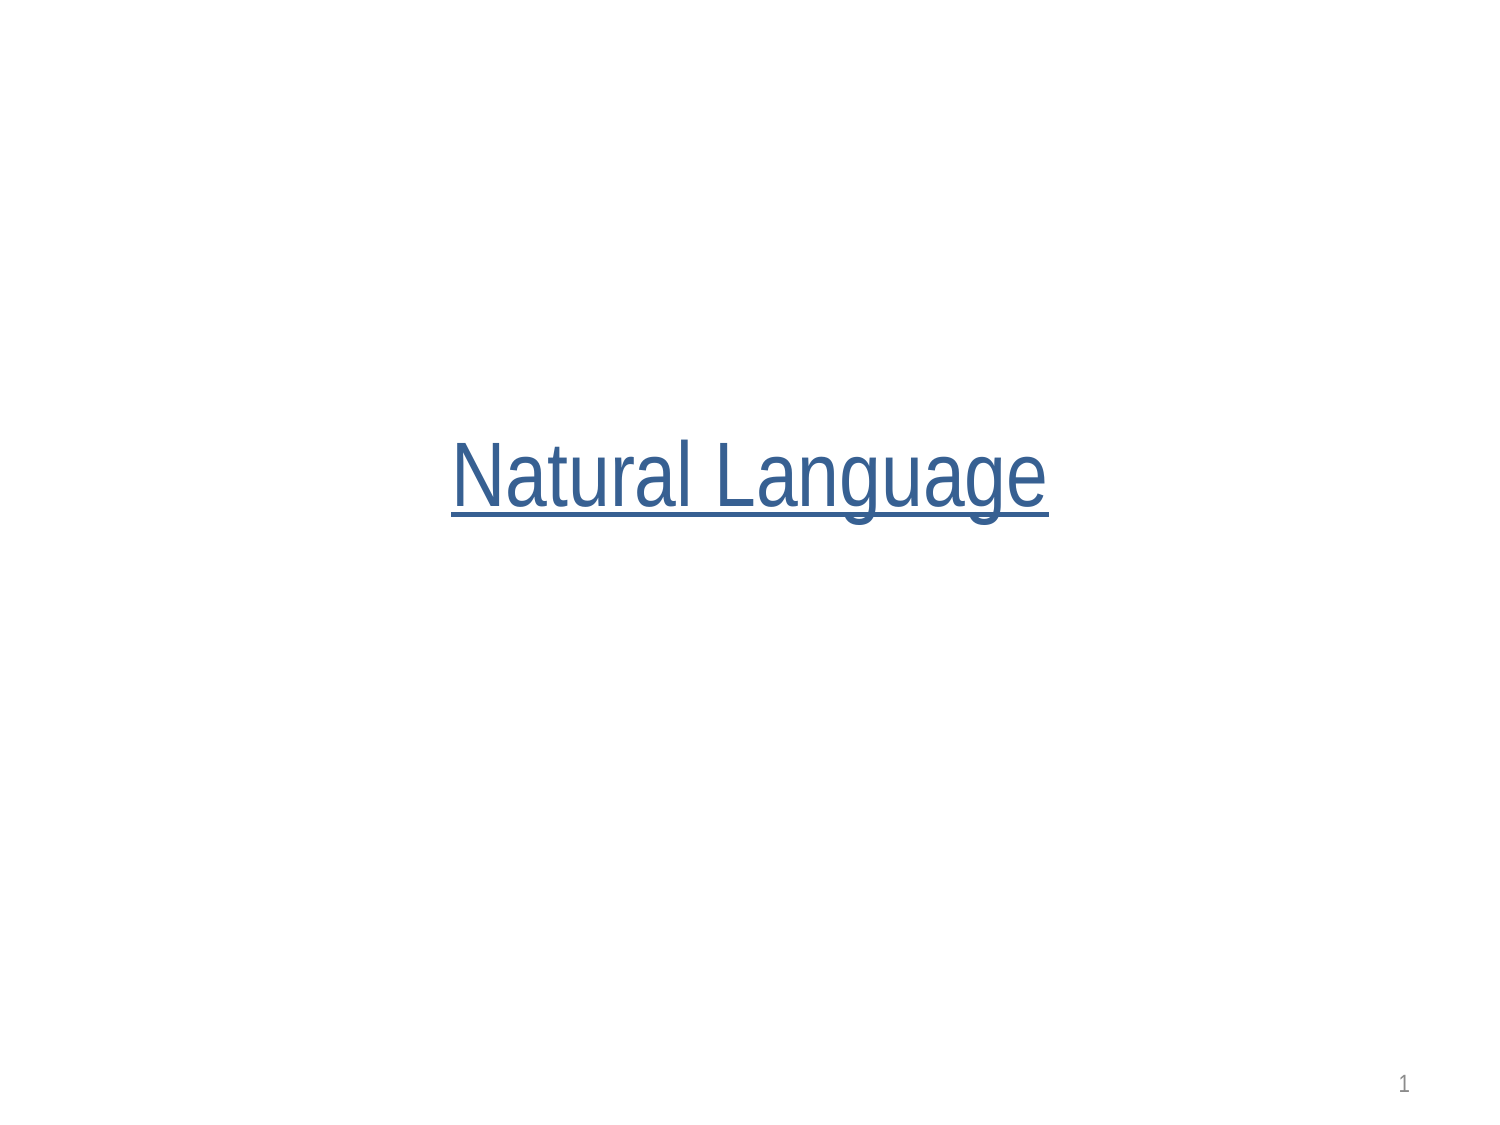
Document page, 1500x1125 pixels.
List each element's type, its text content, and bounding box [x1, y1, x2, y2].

slide_number 1 [1074, 1062, 1425, 1103]
title Natural Language [112, 349, 1388, 591]
